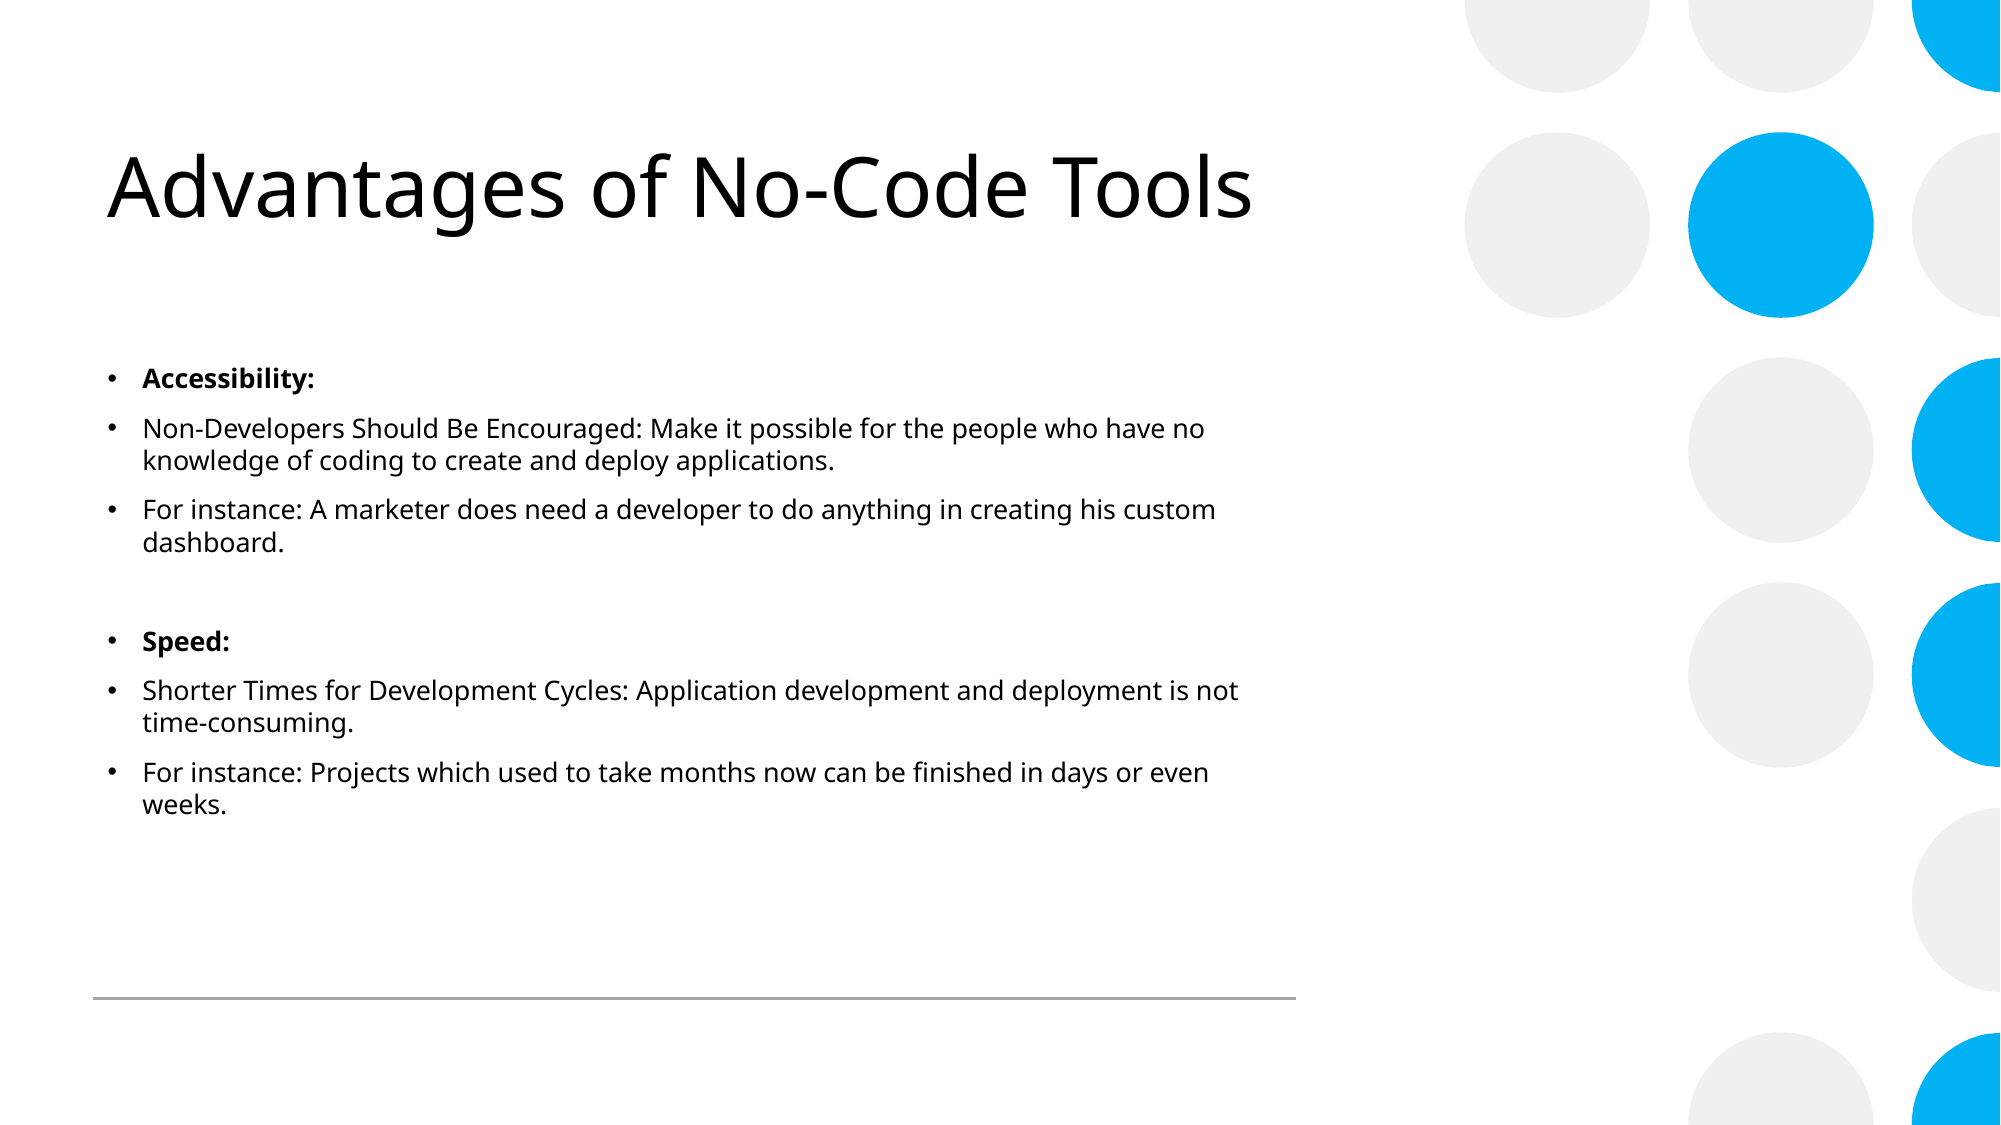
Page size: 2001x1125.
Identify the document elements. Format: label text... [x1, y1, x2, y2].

list Accessibility: Non-Developers Should Be Encouraged: Make it possible for the people who have no knowledge of coding to create and deploy applications. For instance: A marketer does need a developer to do anything in creating his custom dashboard. Speed: Shorter Times for Development Cycles: Application development and deployment is not time-consuming. For instance: Projects which used to take months now can be finished in days or even weeks. [92, 354, 1297, 999]
title Advantages of No-Code Tools [92, 126, 1297, 335]
